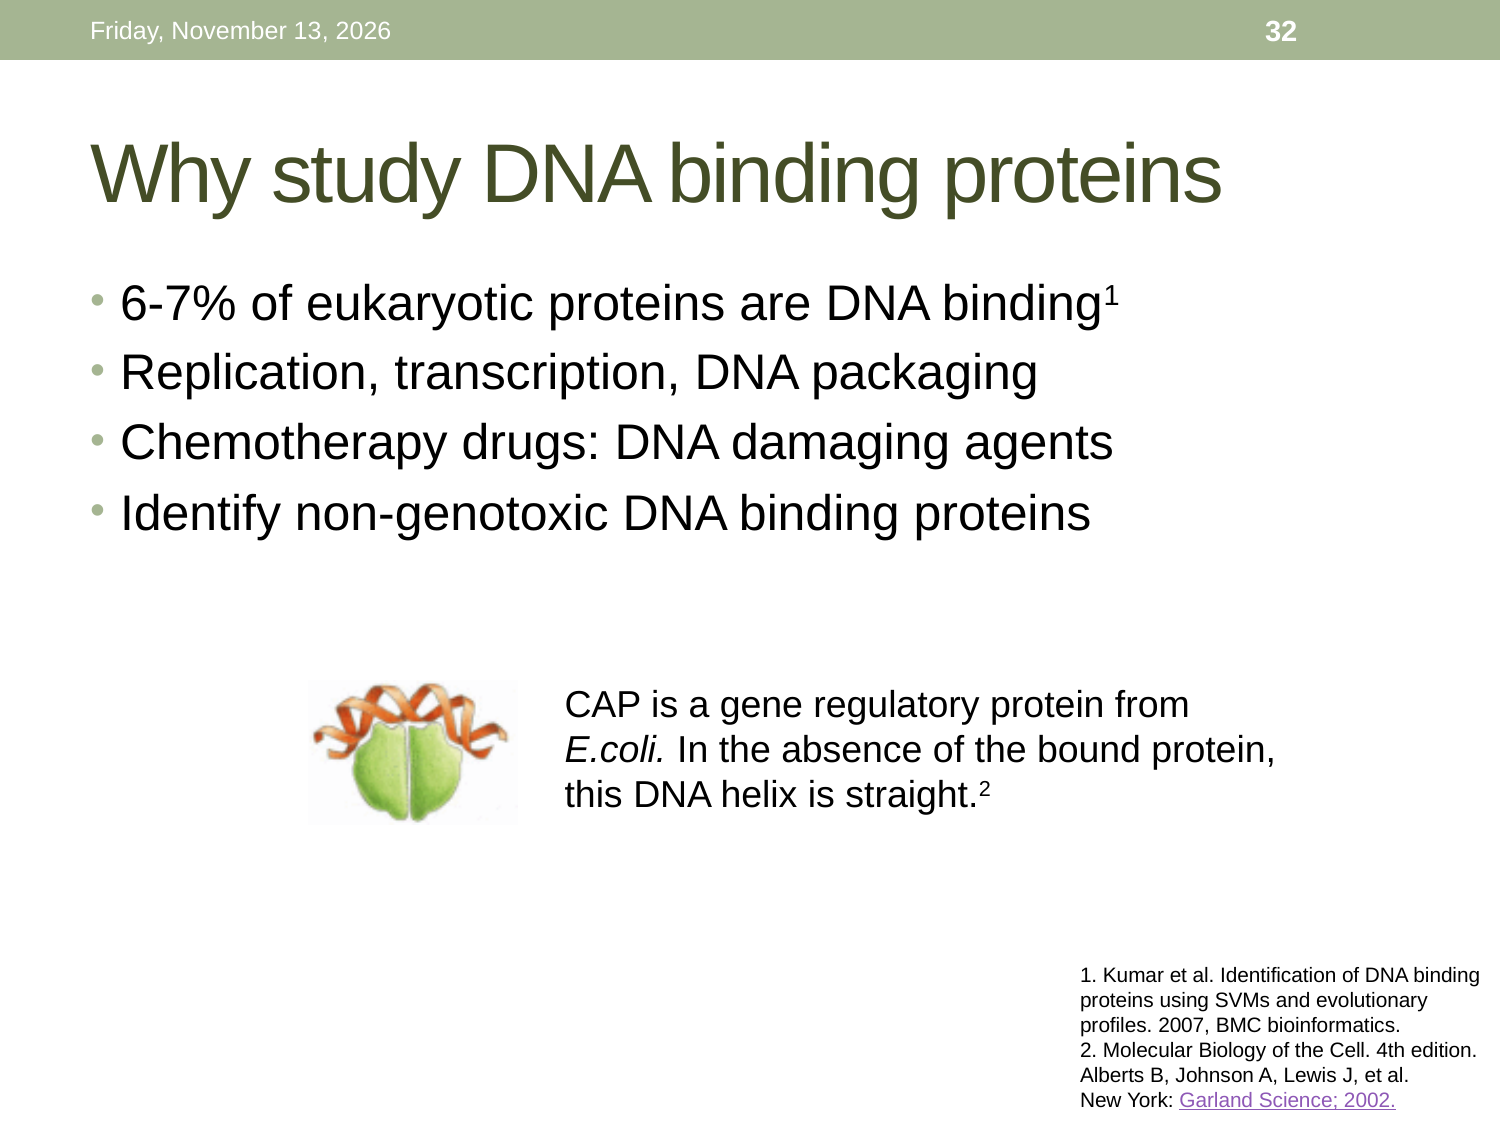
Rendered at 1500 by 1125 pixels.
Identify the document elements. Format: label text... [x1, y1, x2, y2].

picture [308, 680, 518, 825]
slide_number 32 [1250, 3, 1425, 57]
list 6-7% of eukaryotic proteins are DNA binding1 Replication, transcription, DNA packaging Chemotherapy drugs: DNA damaging agents Identify non-genotoxic DNA binding proteins [75, 262, 1425, 1063]
text_box 1. Kumar et al. Identification of DNA binding proteins using SVMs and evolutionary profiles. 2007, BMC bioinformatics. 2. Molecular Biology of the Cell. 4th edition. Alberts B, Johnson A, Lewis J, et al. New York: Garland Science; 2002. [1065, 954, 1500, 1119]
title Why study DNA binding proteins [75, 87, 1425, 250]
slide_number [75, 3, 550, 57]
text_box CAP is a gene regulatory protein from E.coli. In the absence of the bound protein, this DNA helix is straight.2 [549, 672, 1300, 823]
